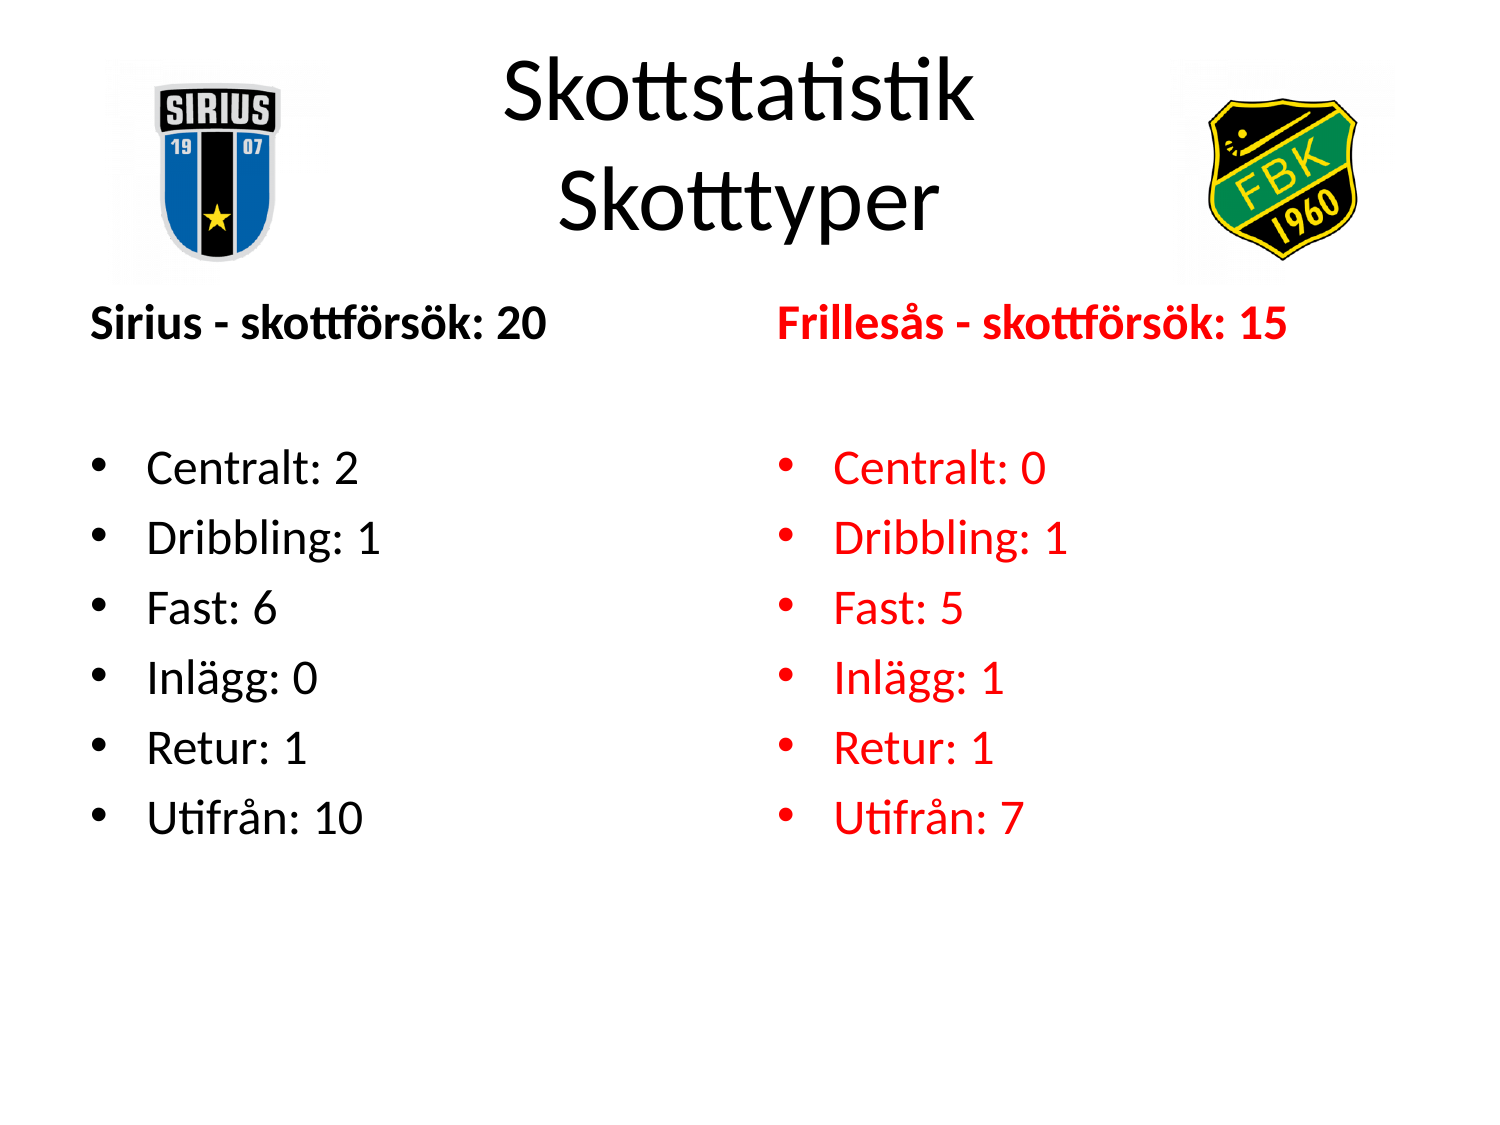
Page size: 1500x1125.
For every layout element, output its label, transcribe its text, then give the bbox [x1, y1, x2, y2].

picture [1169, 59, 1396, 286]
list Frillesås - skottförsök: 15 [761, 251, 1425, 356]
list Centralt: 2 Dribbling: 1 Fast: 6 Inlägg: 0 Retur: 1 Utifrån: 10 [75, 356, 738, 1005]
title Skottstatistik Skotttyper [75, 45, 1425, 233]
picture [104, 59, 331, 286]
list Centralt: 0 Dribbling: 1 Fast: 5 Inlägg: 1 Retur: 1 Utifrån: 7 [761, 356, 1425, 1005]
list Sirius - skottförsök: 20 [75, 251, 738, 356]
